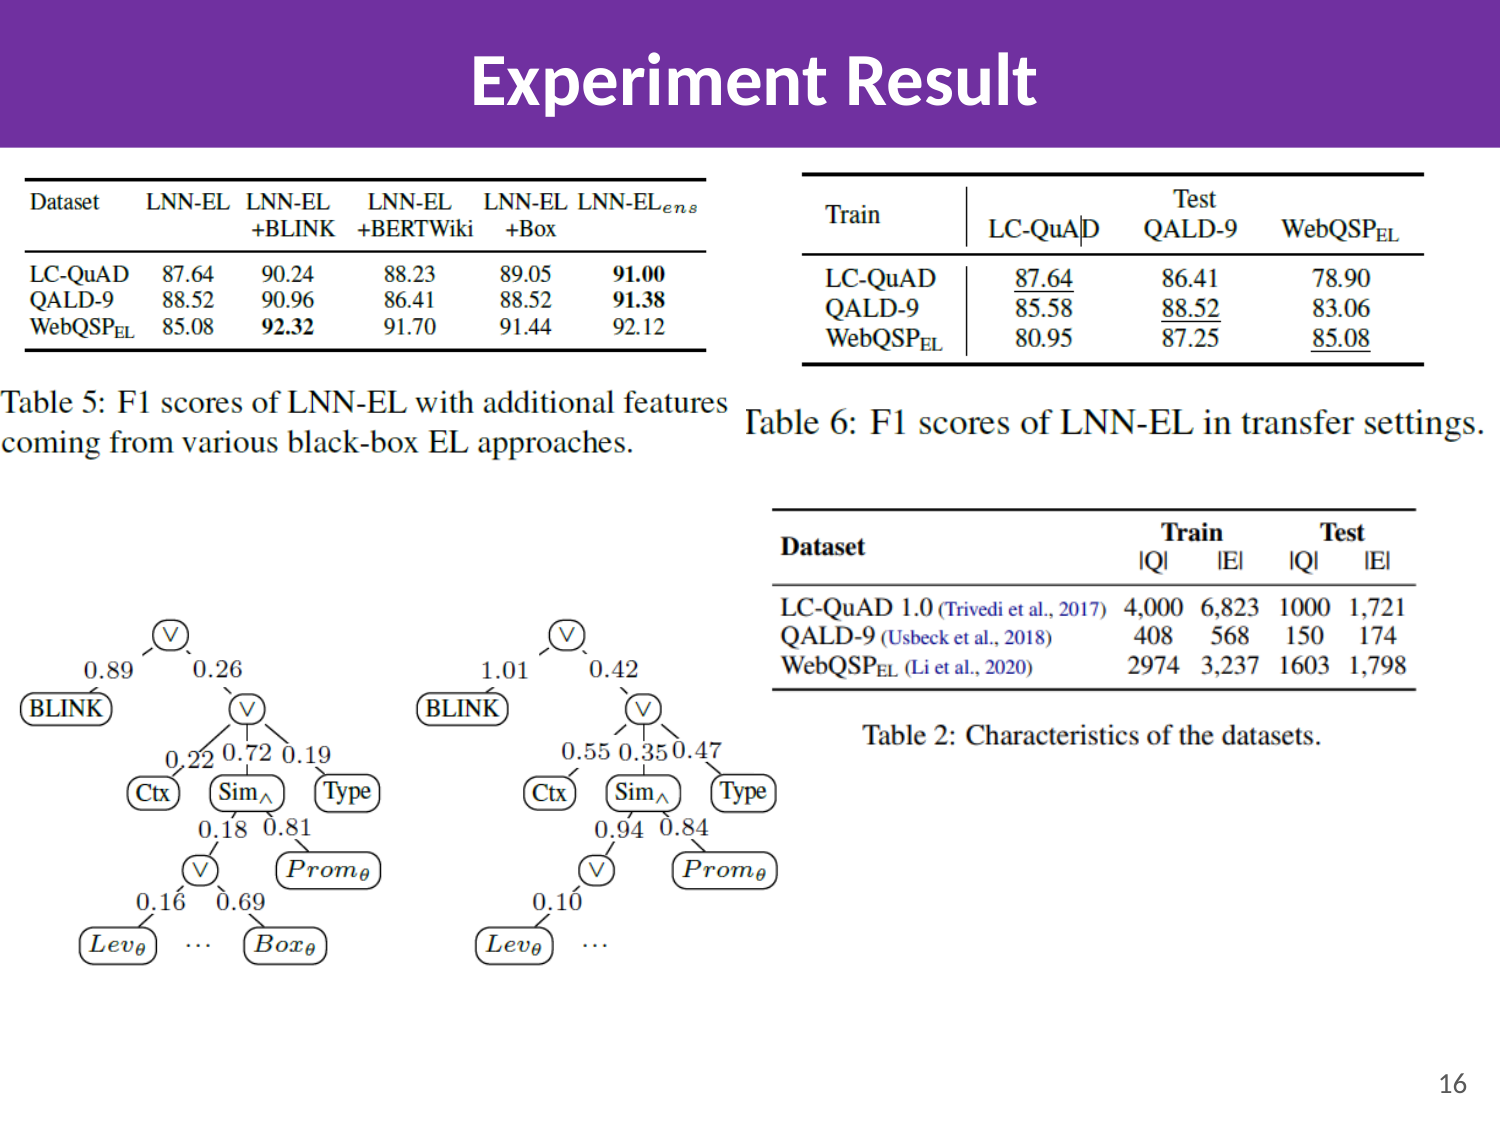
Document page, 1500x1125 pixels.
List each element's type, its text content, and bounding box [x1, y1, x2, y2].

title Experiment Result [17, 3, 1493, 148]
picture [0, 476, 1457, 1012]
picture [0, 157, 1500, 483]
